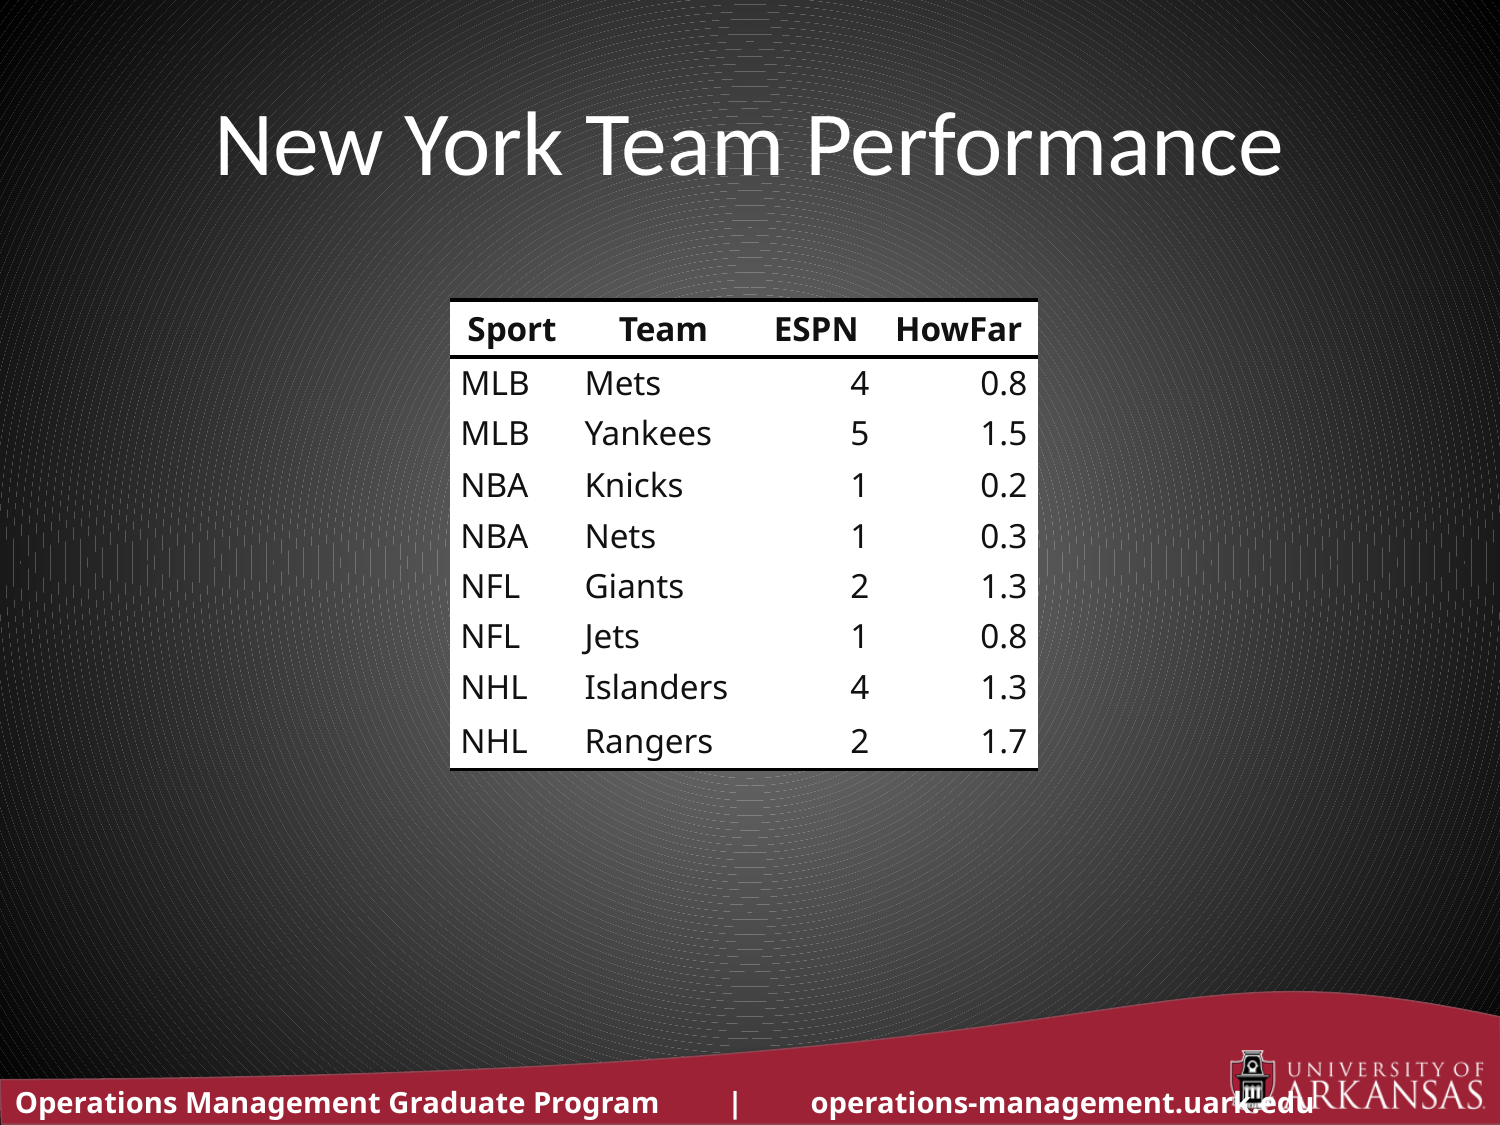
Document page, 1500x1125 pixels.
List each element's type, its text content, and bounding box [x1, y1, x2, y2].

table_cell NHL [450, 713, 574, 768]
table_cell 1 [753, 459, 880, 510]
table_cell 0.8 [880, 359, 1038, 407]
table_cell 1.7 [880, 713, 1038, 768]
table_cell NFL [450, 560, 574, 611]
table_cell 1 [753, 510, 880, 560]
table_header ESPN [753, 302, 880, 355]
table_cell 0.8 [880, 611, 1038, 661]
table_cell 4 [753, 661, 880, 713]
table_cell Islanders [574, 661, 753, 713]
picture [1208, 1044, 1497, 1121]
table_cell 1.5 [880, 407, 1038, 459]
title New York Team Performance [75, 45, 1425, 233]
table_cell 0.3 [880, 510, 1038, 560]
table_header HowFar [880, 302, 1038, 355]
table_cell 4 [753, 359, 880, 407]
table_cell Jets [574, 611, 753, 661]
table_cell 0.2 [880, 459, 1038, 510]
table_cell NHL [450, 661, 574, 713]
table_cell Giants [574, 560, 753, 611]
table_cell 2 [753, 713, 880, 768]
table_cell Mets [574, 359, 753, 407]
table_cell 1.3 [880, 661, 1038, 713]
table_cell Yankees [574, 407, 753, 459]
table_cell 2 [753, 560, 880, 611]
table_cell 5 [753, 407, 880, 459]
table_header Team [574, 302, 753, 355]
table_cell NBA [450, 510, 574, 560]
table_cell 1.3 [880, 560, 1038, 611]
table_cell Nets [574, 510, 753, 560]
table_cell MLB [450, 359, 574, 407]
table_cell NFL [450, 611, 574, 661]
table_cell MLB [450, 407, 574, 459]
table_cell Rangers [574, 713, 753, 768]
table_cell 1 [753, 611, 880, 661]
table_cell Knicks [574, 459, 753, 510]
table_header Sport [450, 302, 574, 355]
table_cell NBA [450, 459, 574, 510]
